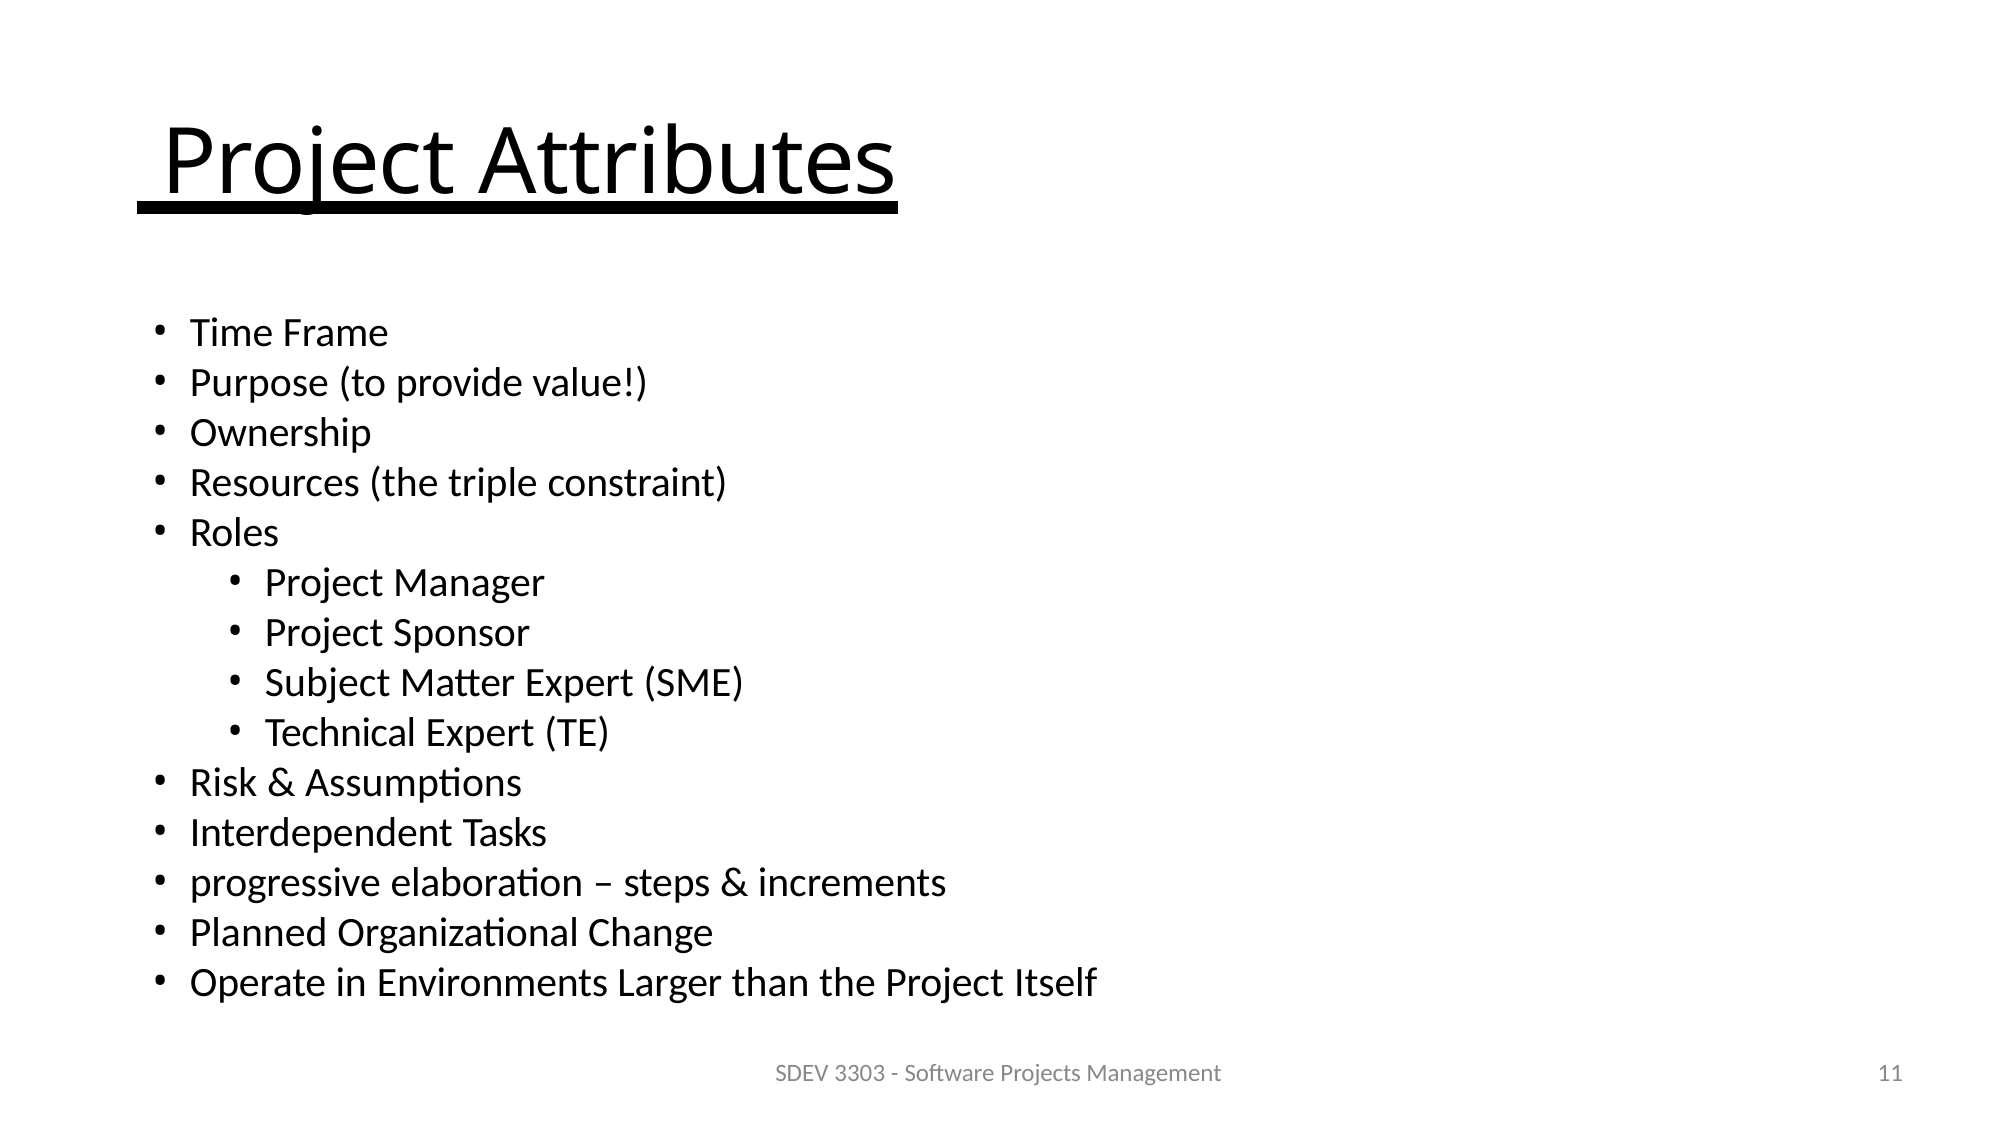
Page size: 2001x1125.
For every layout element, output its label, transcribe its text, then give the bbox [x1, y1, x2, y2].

title Project Attributes [135, 100, 1865, 323]
text_box Time Frame Purpose (to provide value!) Ownership Resources (the triple constraint) Roles Project Manager Project Sponsor Subject Matter Expert (SME) Technical Expert (TE) Risk & Assumptions Interdependent Tasks progressive elaboration – steps & increments Planned Organizational Change Operate in Environments Larger than the Project Itself [150, 302, 1106, 1005]
slide_number 10 [1871, 1060, 1910, 1125]
footer SDEV 3303 - Software Projects Management [773, 1060, 1228, 1125]
